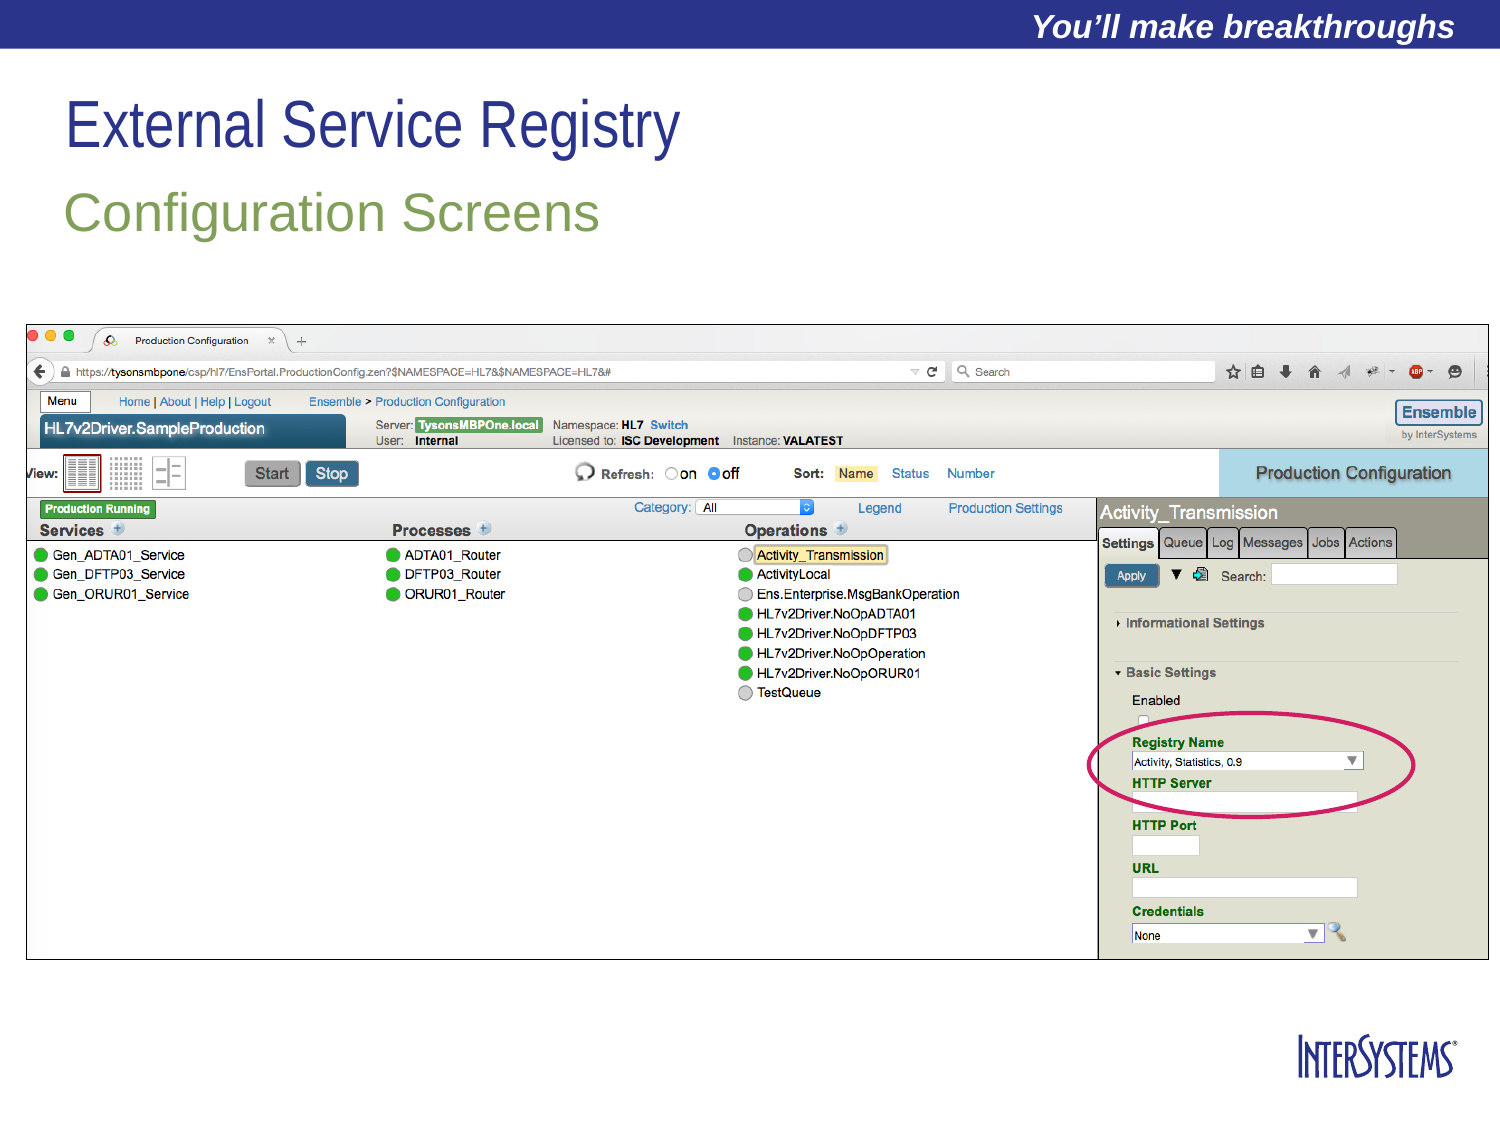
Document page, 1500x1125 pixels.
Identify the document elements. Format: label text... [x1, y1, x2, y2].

title External Service Registry [50, 58, 1444, 169]
list Configuration Screens [48, 180, 1446, 237]
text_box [26, 324, 1489, 961]
